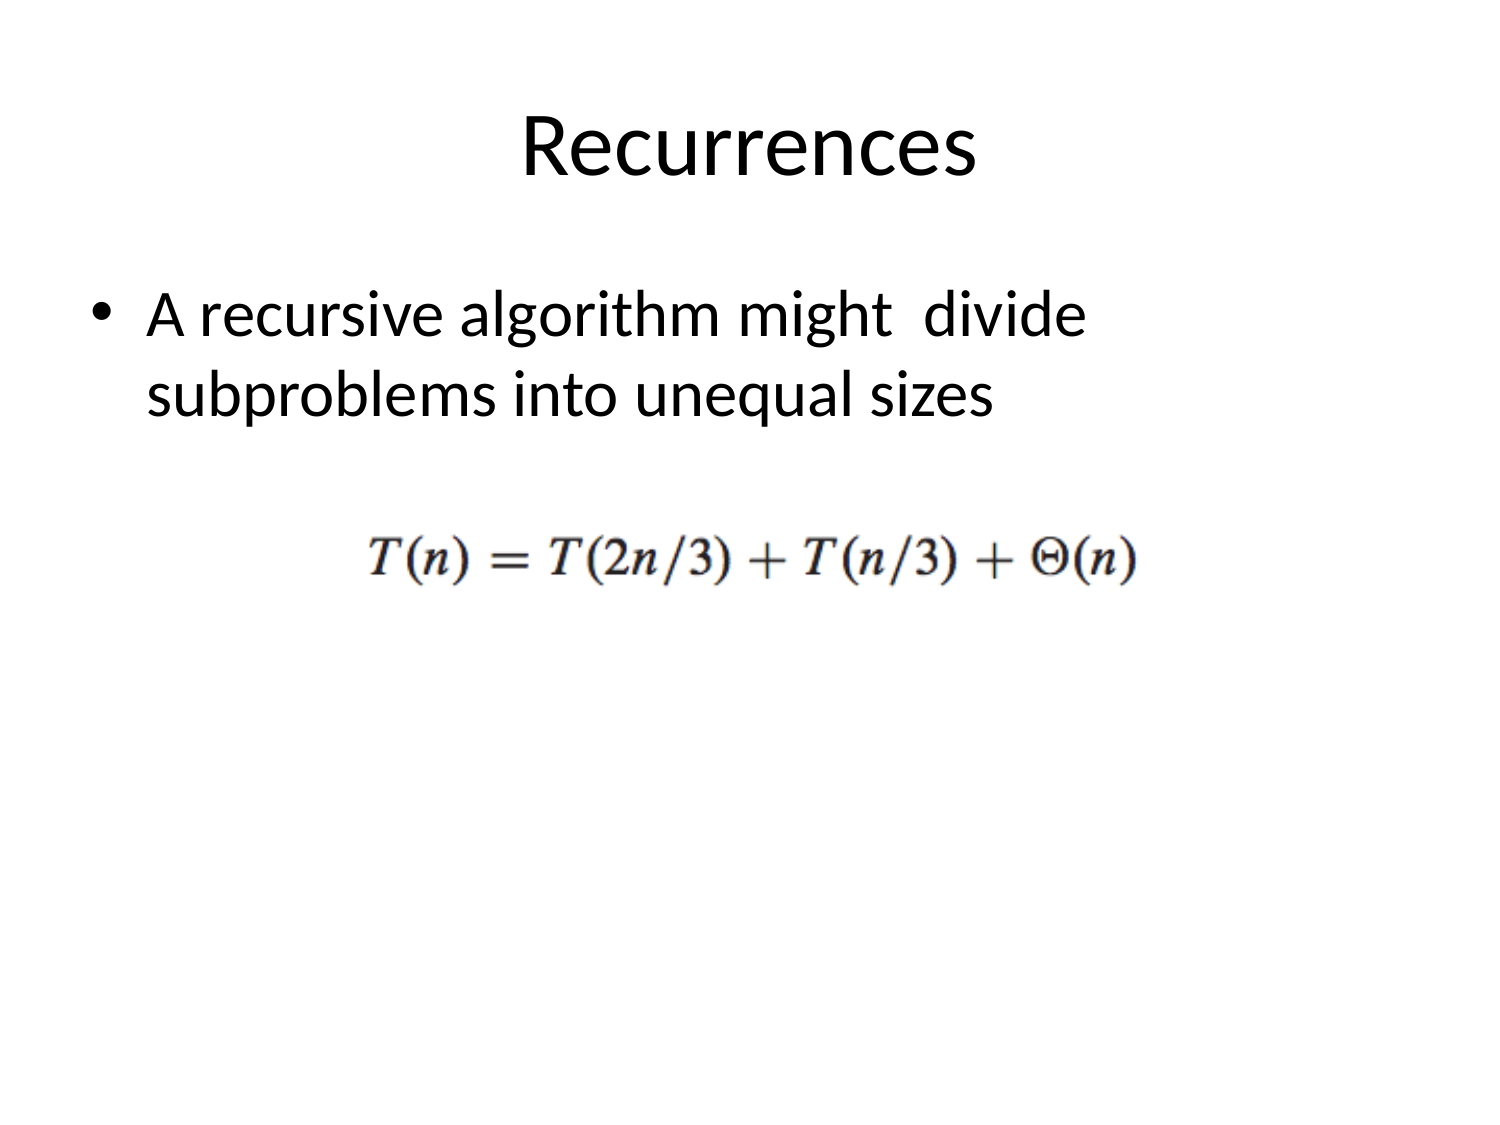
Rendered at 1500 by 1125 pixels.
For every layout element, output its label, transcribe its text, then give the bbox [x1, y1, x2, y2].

title Recurrences [75, 45, 1425, 233]
list A recursive algorithm might divide subproblems into unequal sizes [75, 262, 1468, 466]
picture [358, 528, 1140, 597]
